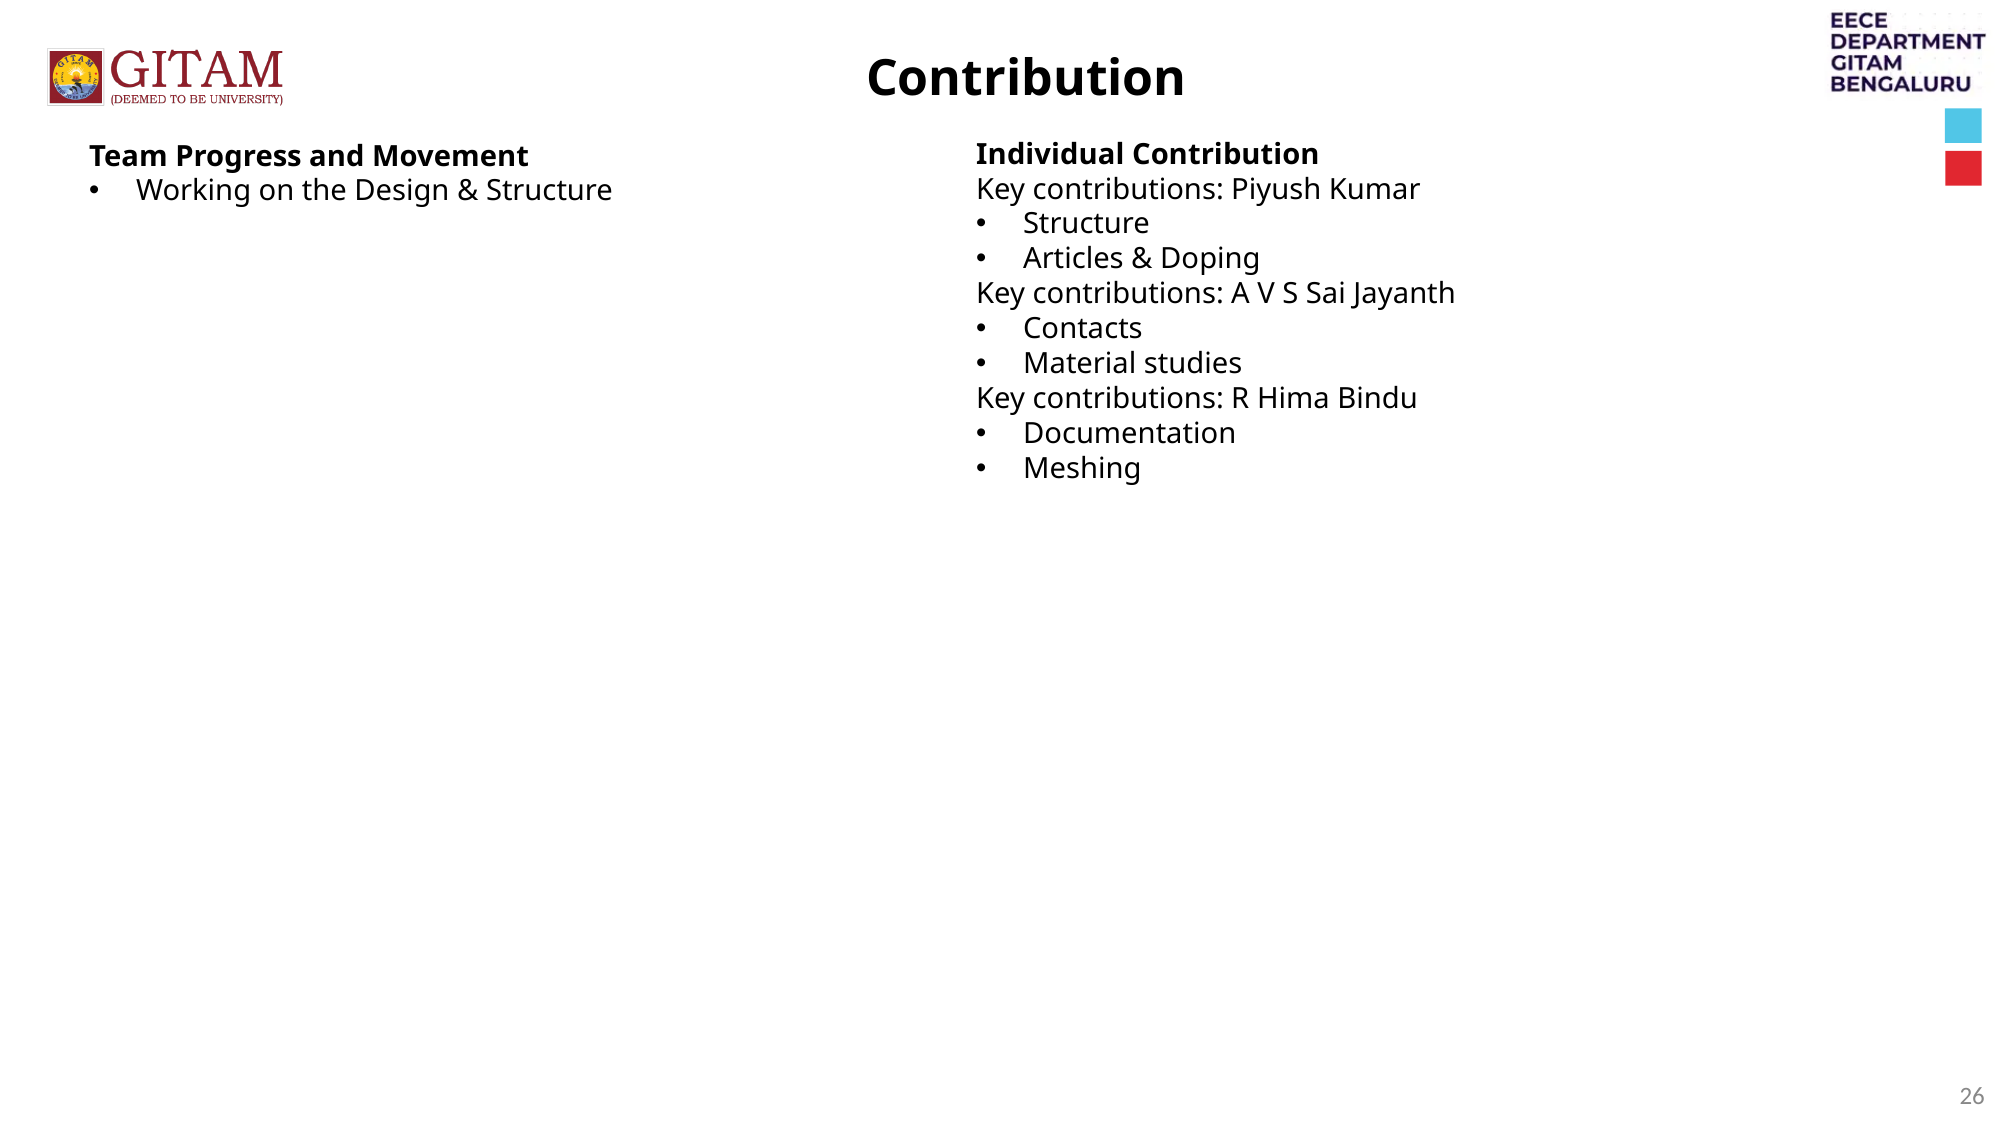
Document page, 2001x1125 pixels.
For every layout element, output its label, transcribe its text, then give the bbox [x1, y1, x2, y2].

text_box Individual Contribution Key contributions: Piyush Kumar Structure Articles & Doping Key contributions: A V S Sai Jayanth Contacts Material studies Key contributions: R Hima Bindu Documentation Meshing [961, 127, 1907, 1069]
picture [43, 42, 163, 112]
text_box Contribution [163, 38, 1889, 119]
text_box Team Progress and Movement Working on the Design & Structure [74, 129, 1020, 1071]
slide_number 26 [1550, 1065, 2000, 1125]
picture [1824, 1, 2000, 101]
